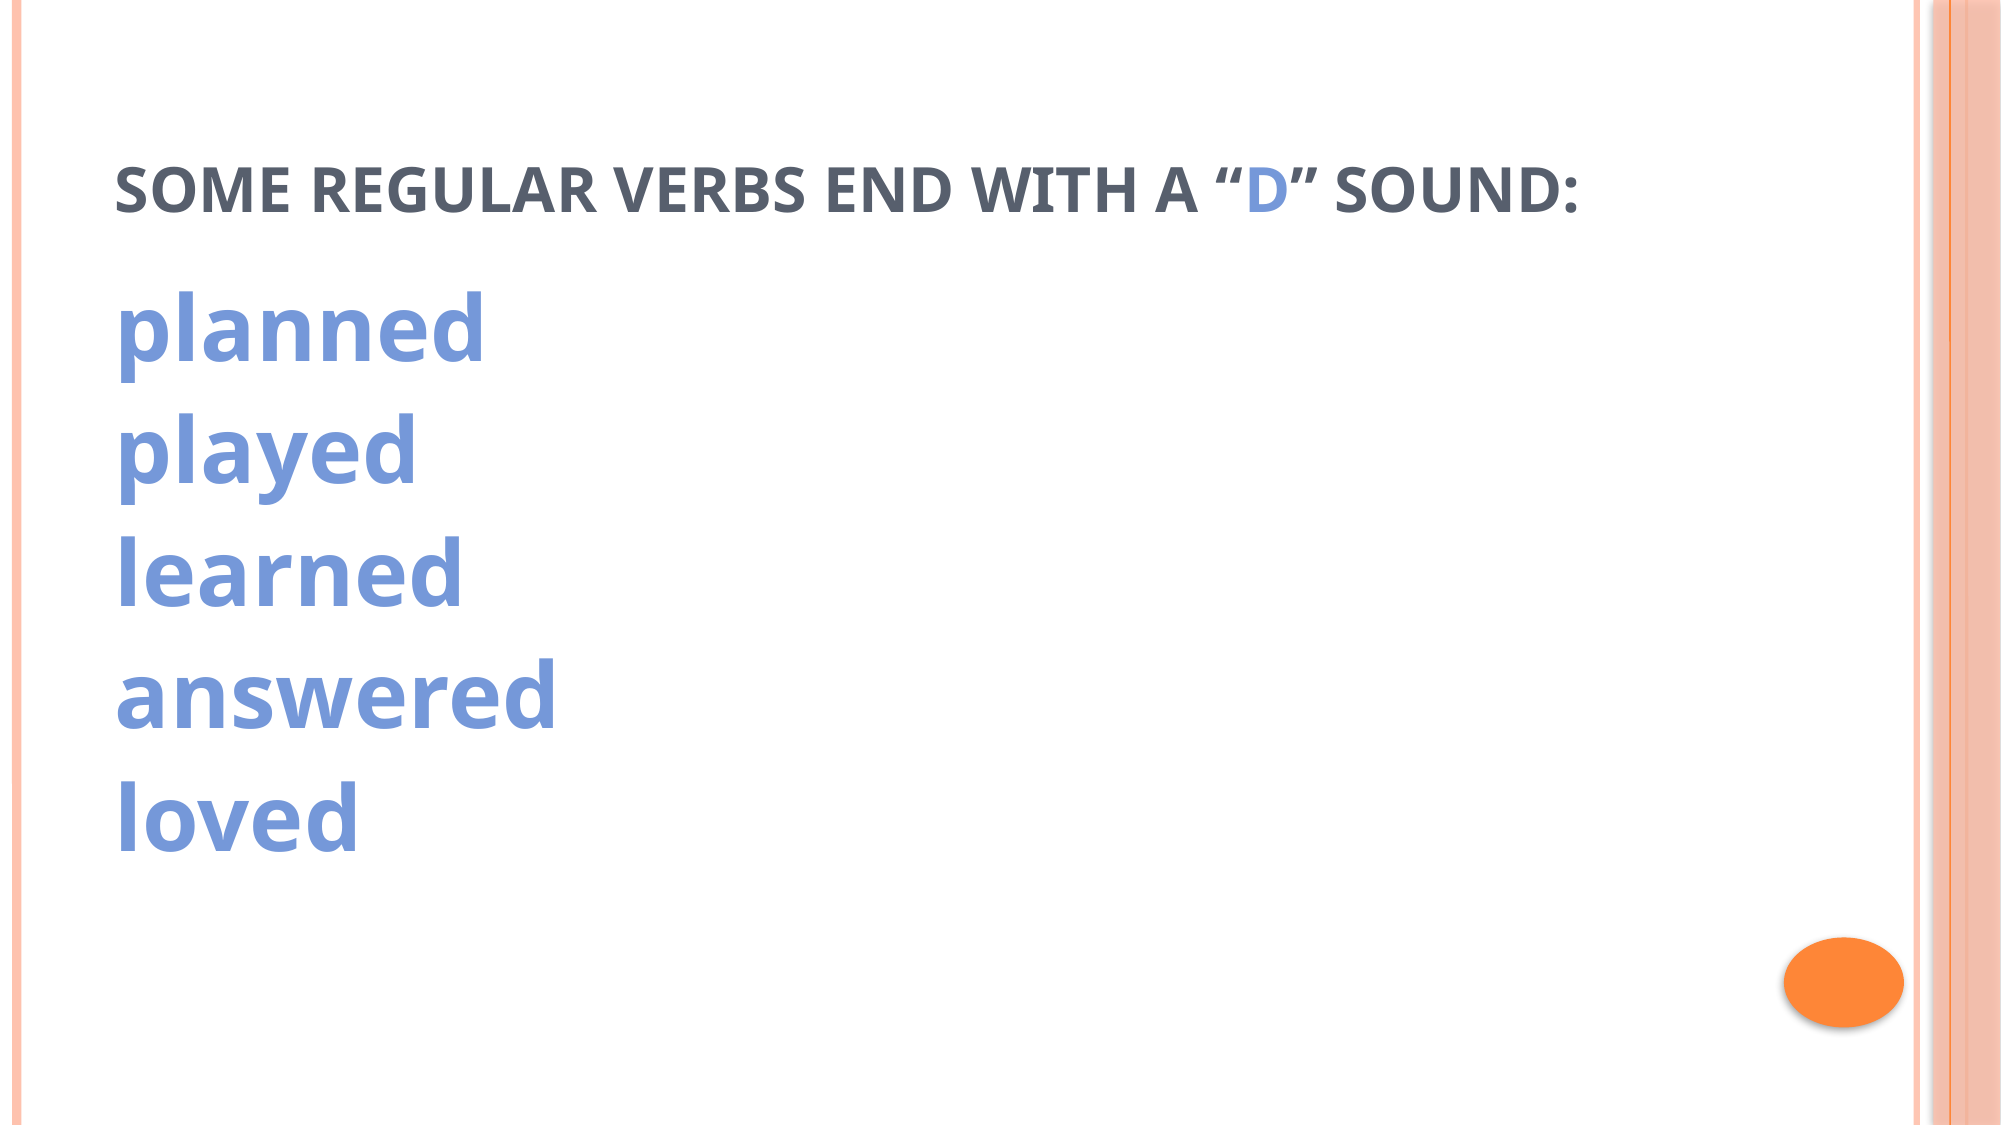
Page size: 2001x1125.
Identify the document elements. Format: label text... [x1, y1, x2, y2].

list planned played learned answered loved [99, 262, 1734, 1062]
title Some regular verbs end with a “d” sound: [99, 45, 1734, 233]
